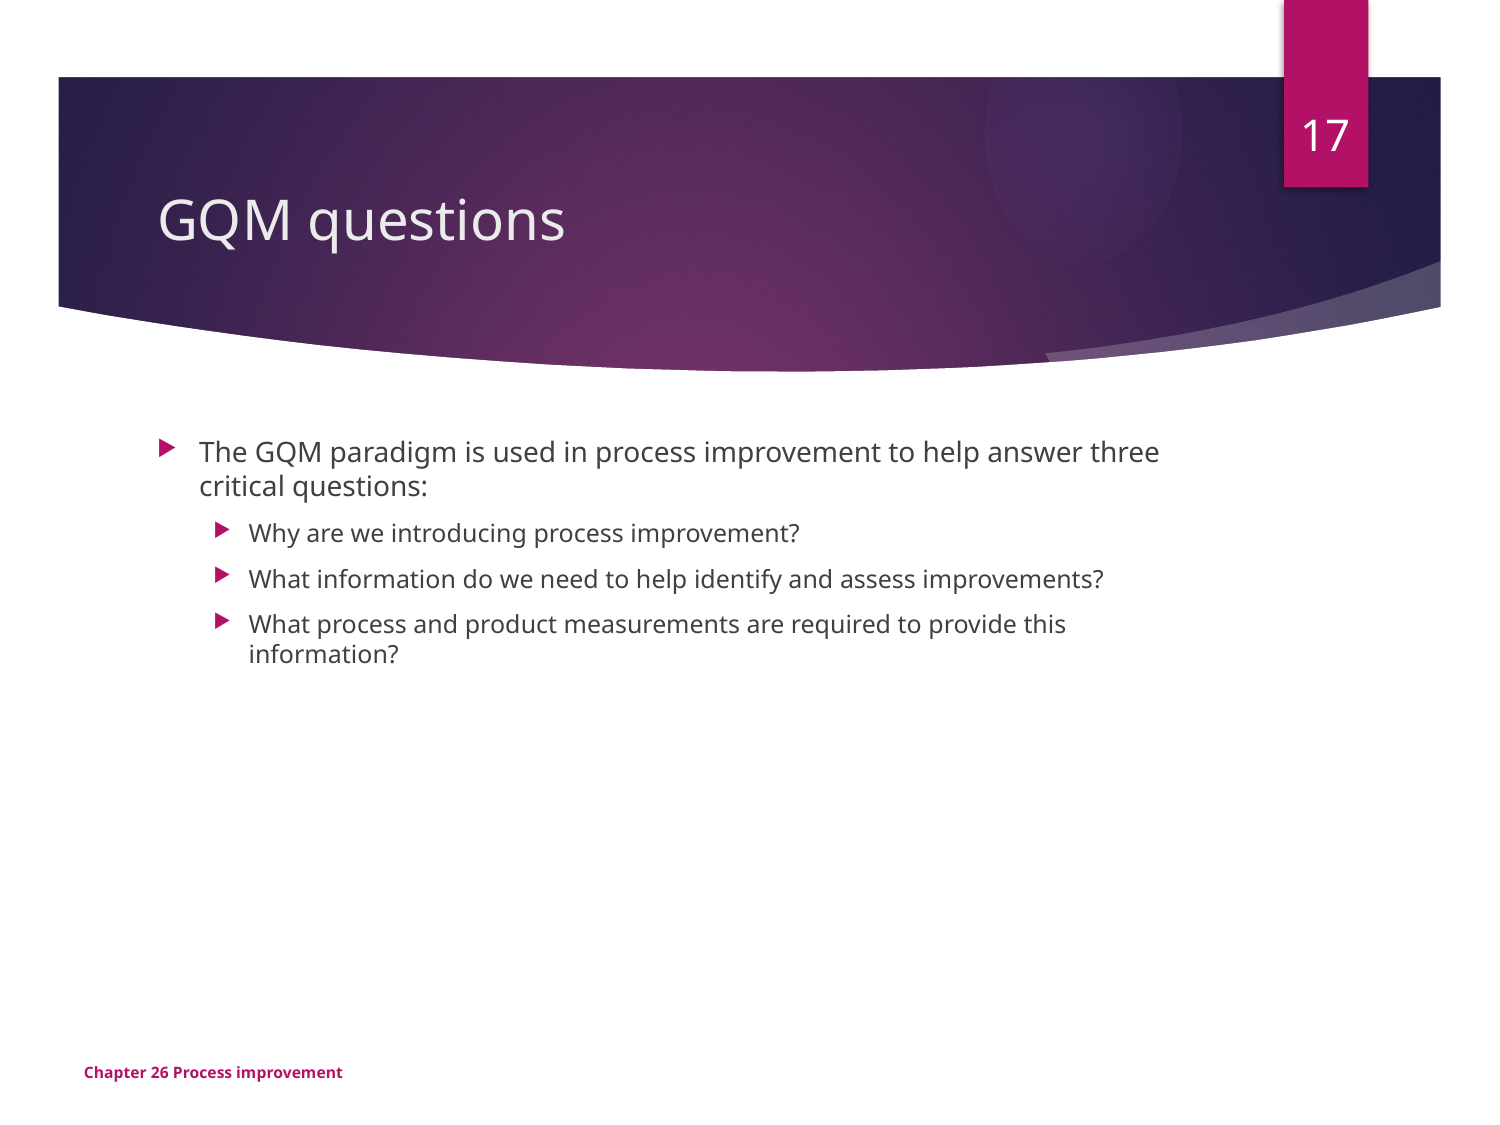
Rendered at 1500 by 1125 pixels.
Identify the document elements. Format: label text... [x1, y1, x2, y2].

footer Chapter 26 Process improvement [69, 1048, 544, 1099]
slide_number 17 [1273, 48, 1377, 175]
title GQM questions [142, 159, 1220, 276]
list The GQM paradigm is used in process improvement to help answer three critical questions: Why are we introducing process improvement? What information do we need to help identify and assess improvements? What process and product measurements are required to provide this information? [142, 427, 1228, 988]
